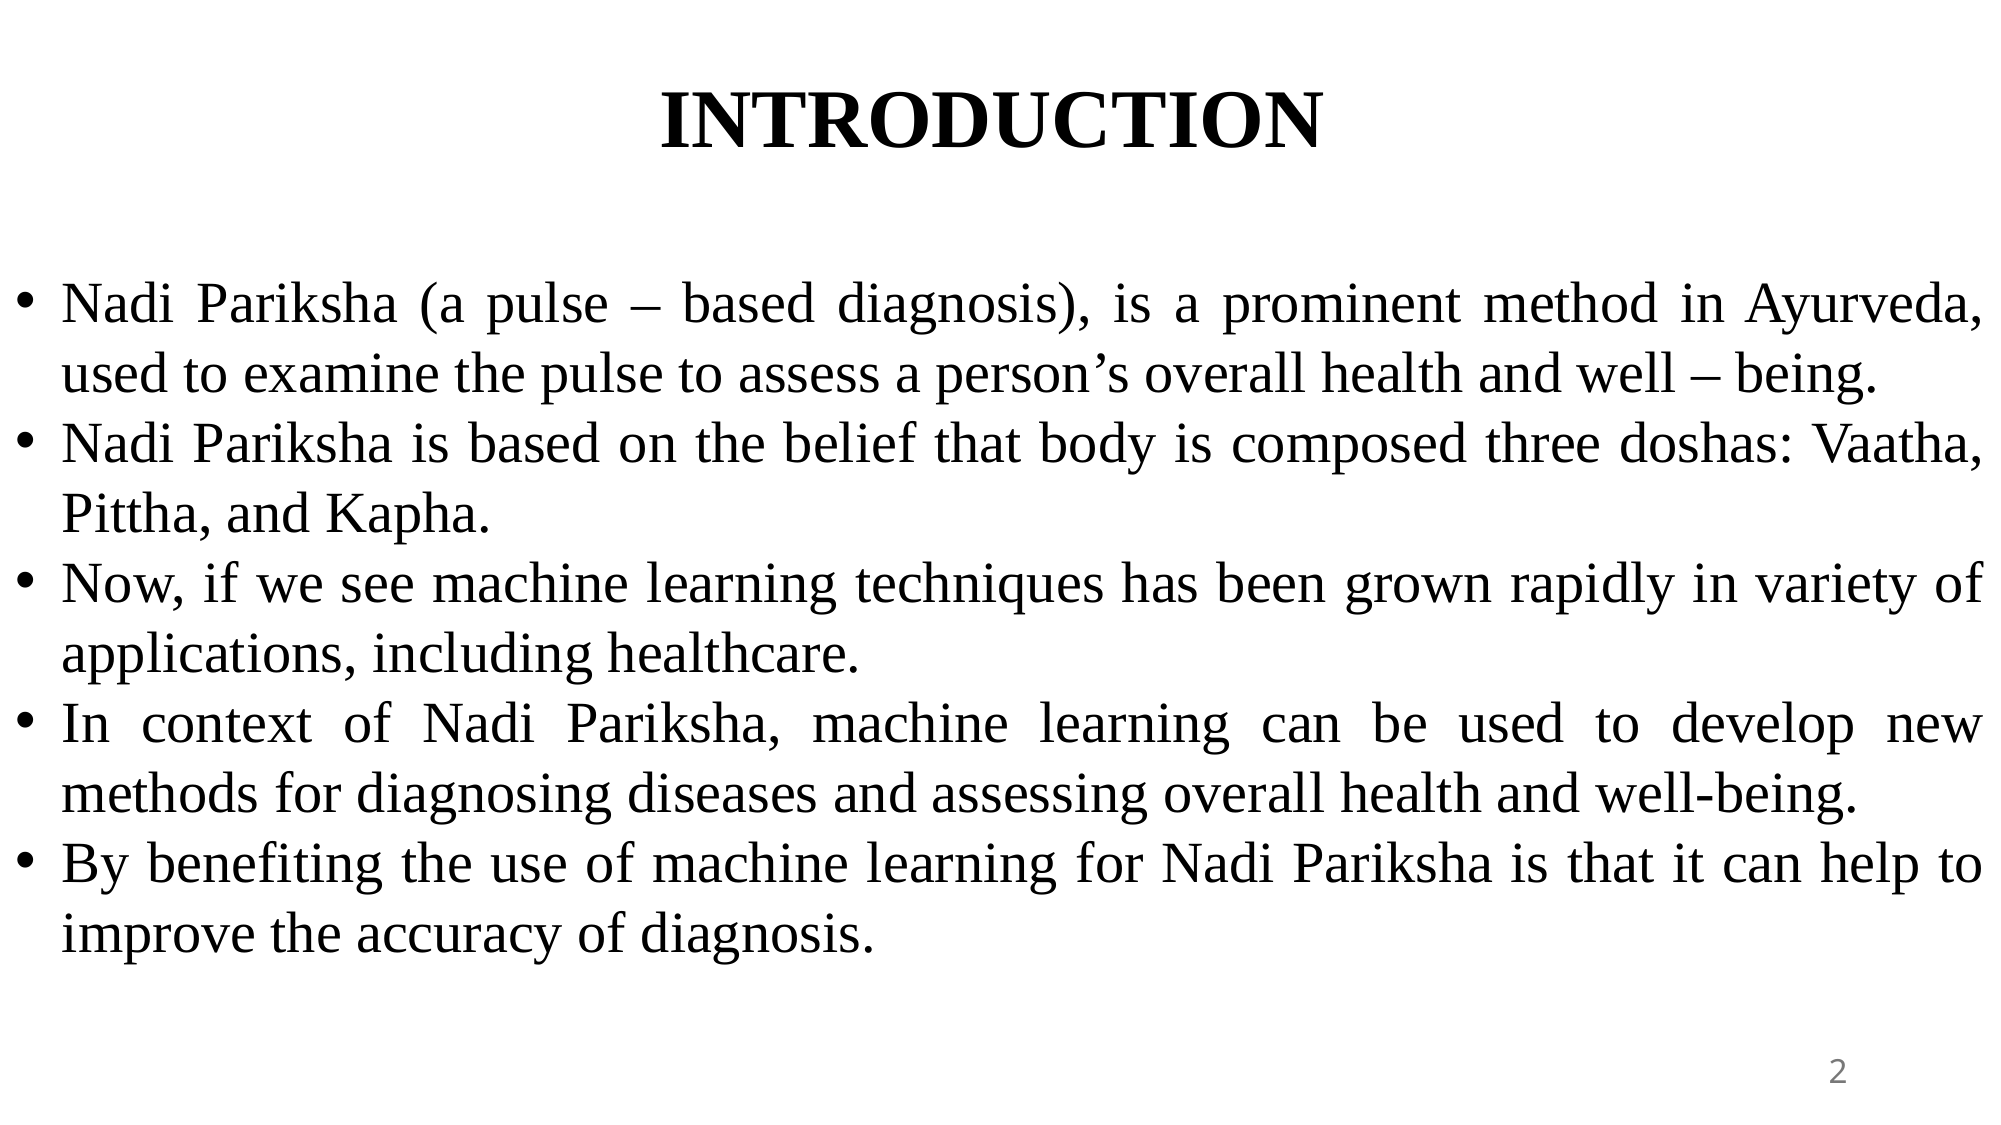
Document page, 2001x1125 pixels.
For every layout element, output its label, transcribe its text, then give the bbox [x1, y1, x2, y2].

text_box Nadi Pariksha (a pulse – based diagnosis), is a prominent method in Ayurveda, used to examine the pulse to assess a person’s overall health and well – being. Nadi Pariksha is based on the belief that body is composed three doshas: Vaatha, Pittha, and Kapha. Now, if we see machine learning techniques has been grown rapidly in variety of applications, including healthcare. In context of Nadi Pariksha, machine learning can be used to develop new methods for diagnosing diseases and assessing overall health and well-being. By benefiting the use of machine learning for Nadi Pariksha is that it can help to improve the accuracy of diagnosis. [0, 256, 2000, 972]
slide_number 2 [1412, 1042, 1863, 1103]
text_box INTRODUCTION [644, 56, 1341, 172]
